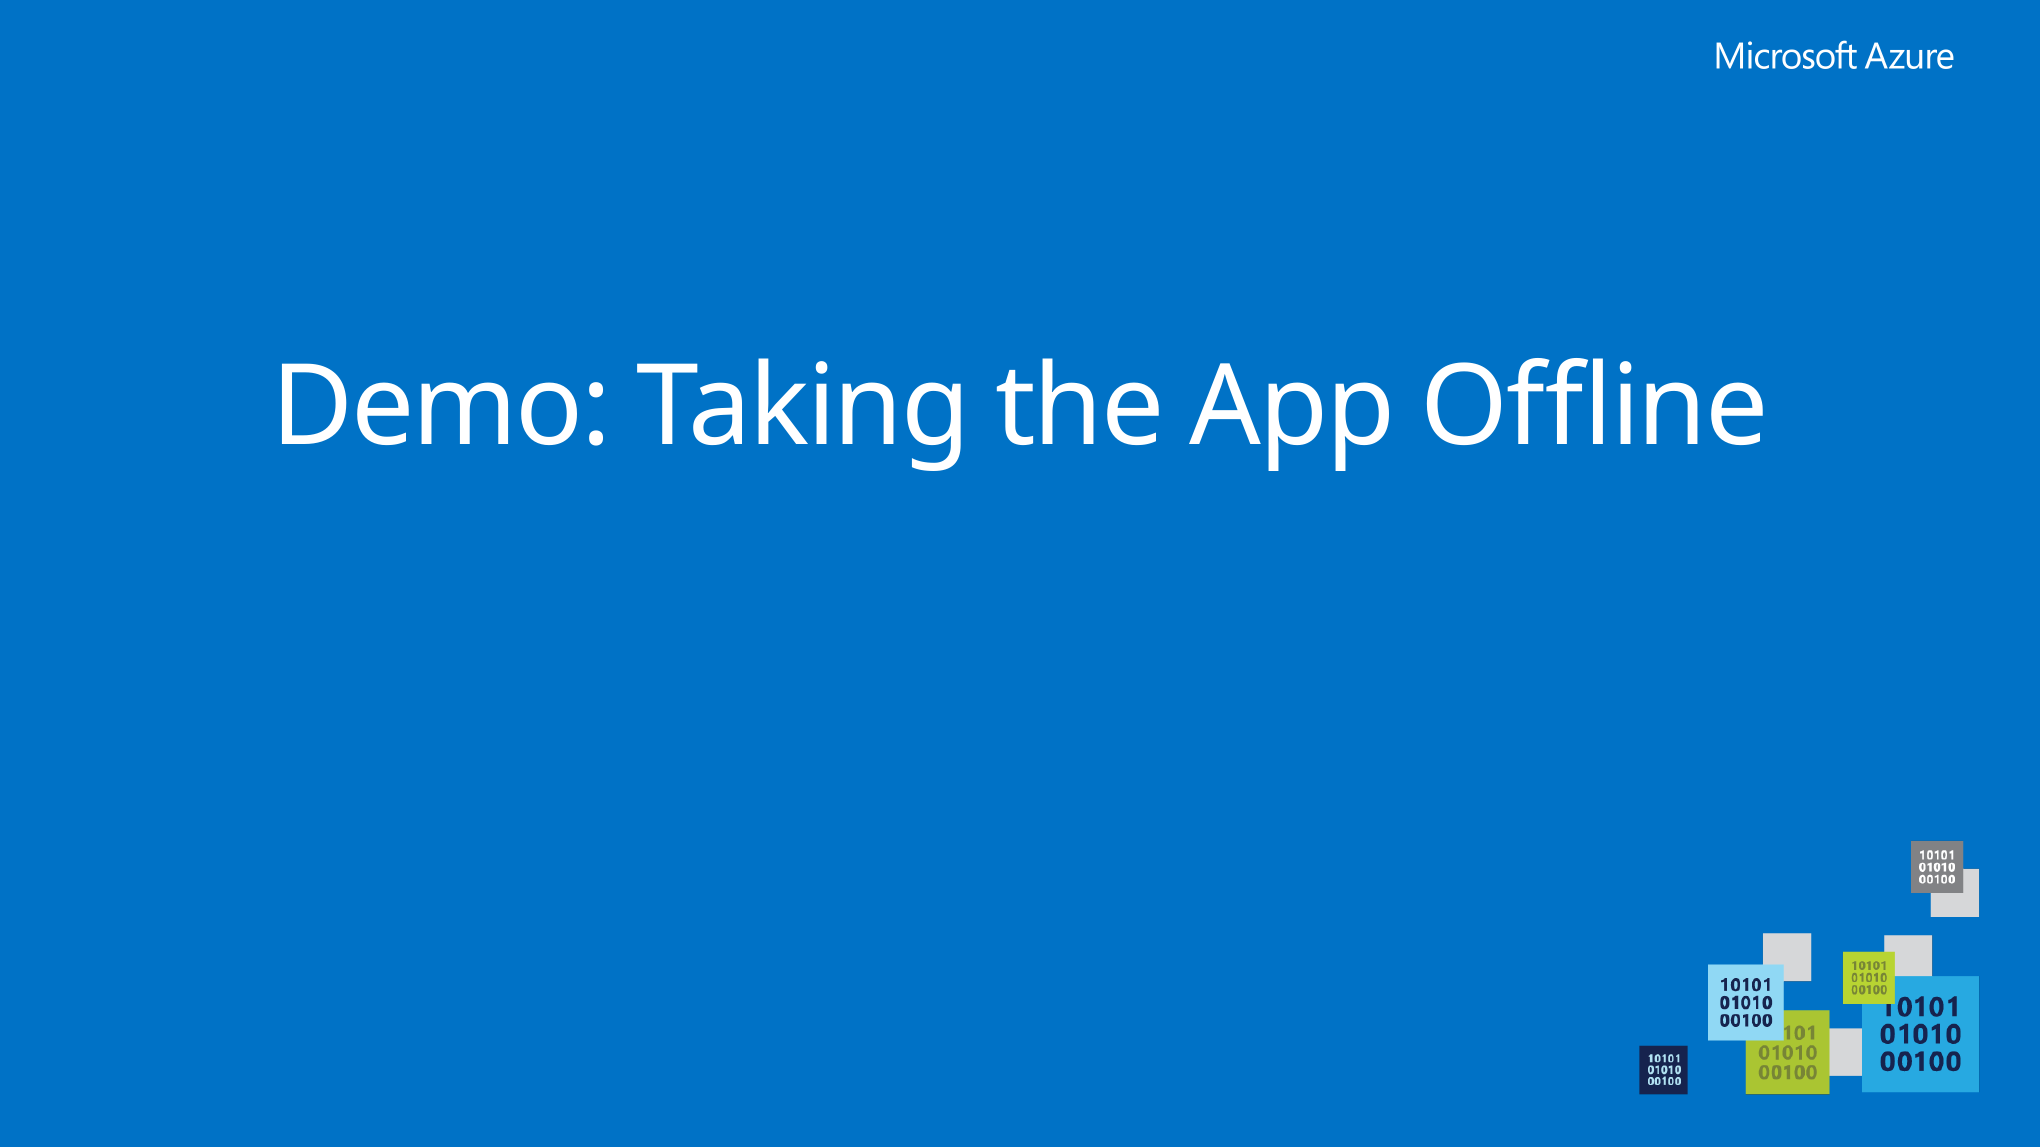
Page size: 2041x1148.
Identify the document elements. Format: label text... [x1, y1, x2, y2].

picture [1555, 798, 2008, 1128]
picture [1698, 23, 1972, 88]
title Demo: Taking the App Offline [0, 331, 2041, 762]
